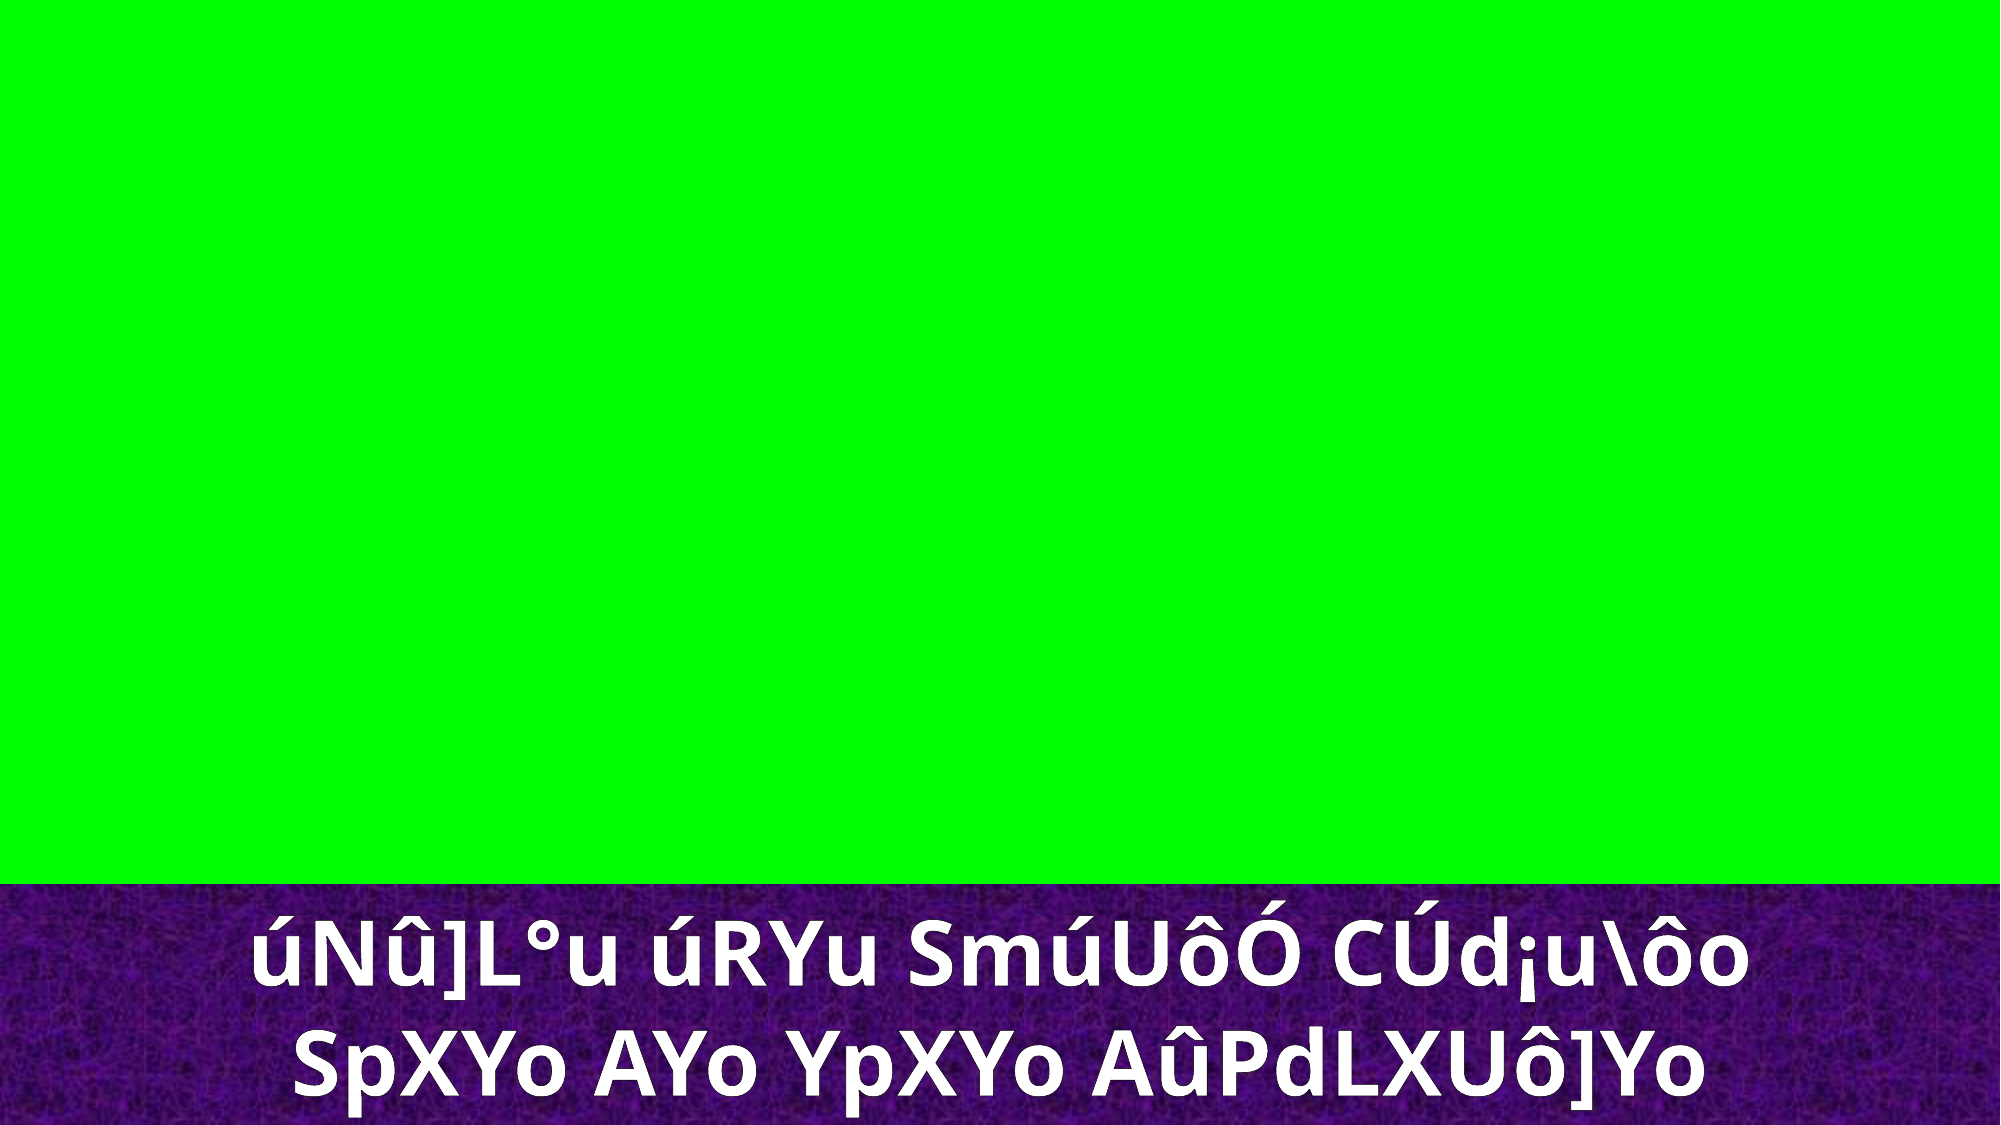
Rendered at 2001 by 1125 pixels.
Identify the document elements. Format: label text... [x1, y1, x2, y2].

text_box úNû]L°u úRYu SmúUôÓ CÚd¡u\ôo SpXYo AYo YpXYo AûPdLXUô]Yo [0, 886, 2000, 1122]
